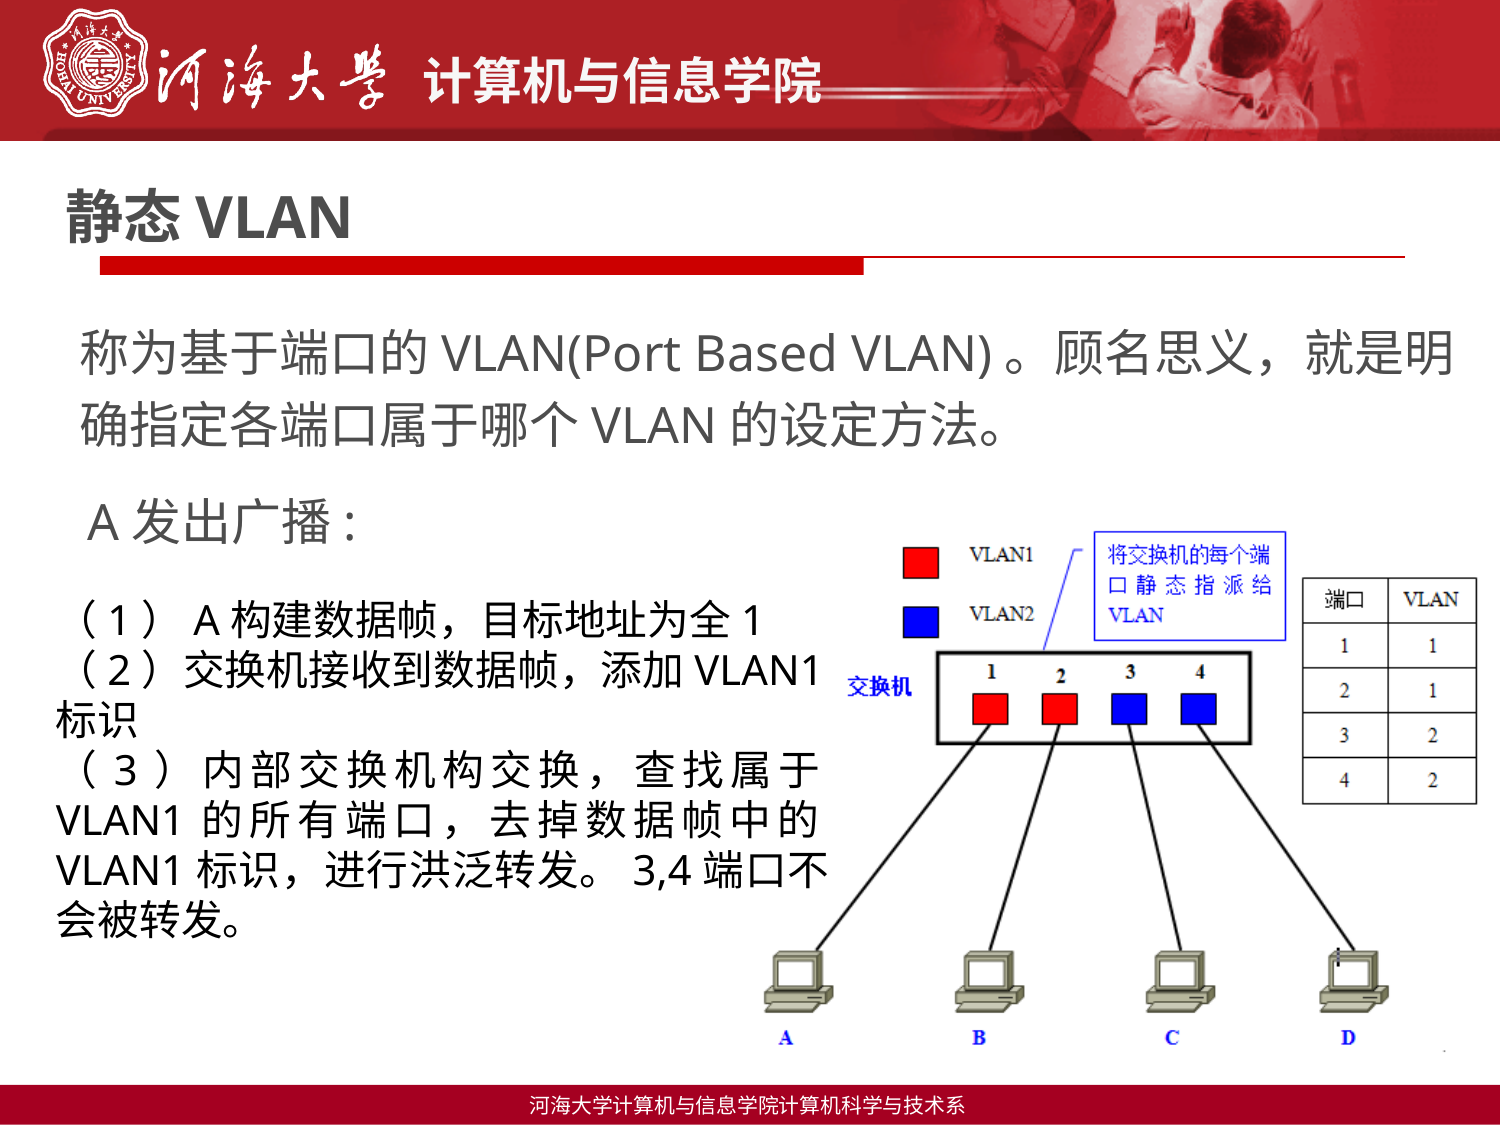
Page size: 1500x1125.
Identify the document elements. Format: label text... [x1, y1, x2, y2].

picture [744, 526, 1486, 1055]
text_box A发出广播: [72, 483, 372, 558]
picture [0, 0, 1500, 141]
text_box （1）A构建数据帧，目标地址为全1 （2）交换机接收到数据帧，添加VLAN1标识 （3）内部交换机构交换，查找属于VLAN1的所有端口，去掉数据帧中的VLAN1标识，进行洪泛转发。3,4端口不会被转发。 [41, 586, 739, 952]
text_box 静态VLAN [50, 172, 369, 258]
text_box 称为基于端口的VLAN(Port Based VLAN)。顾名思义，就是明确指定各端口属于哪个VLAN的设定方法。 [64, 302, 1471, 462]
